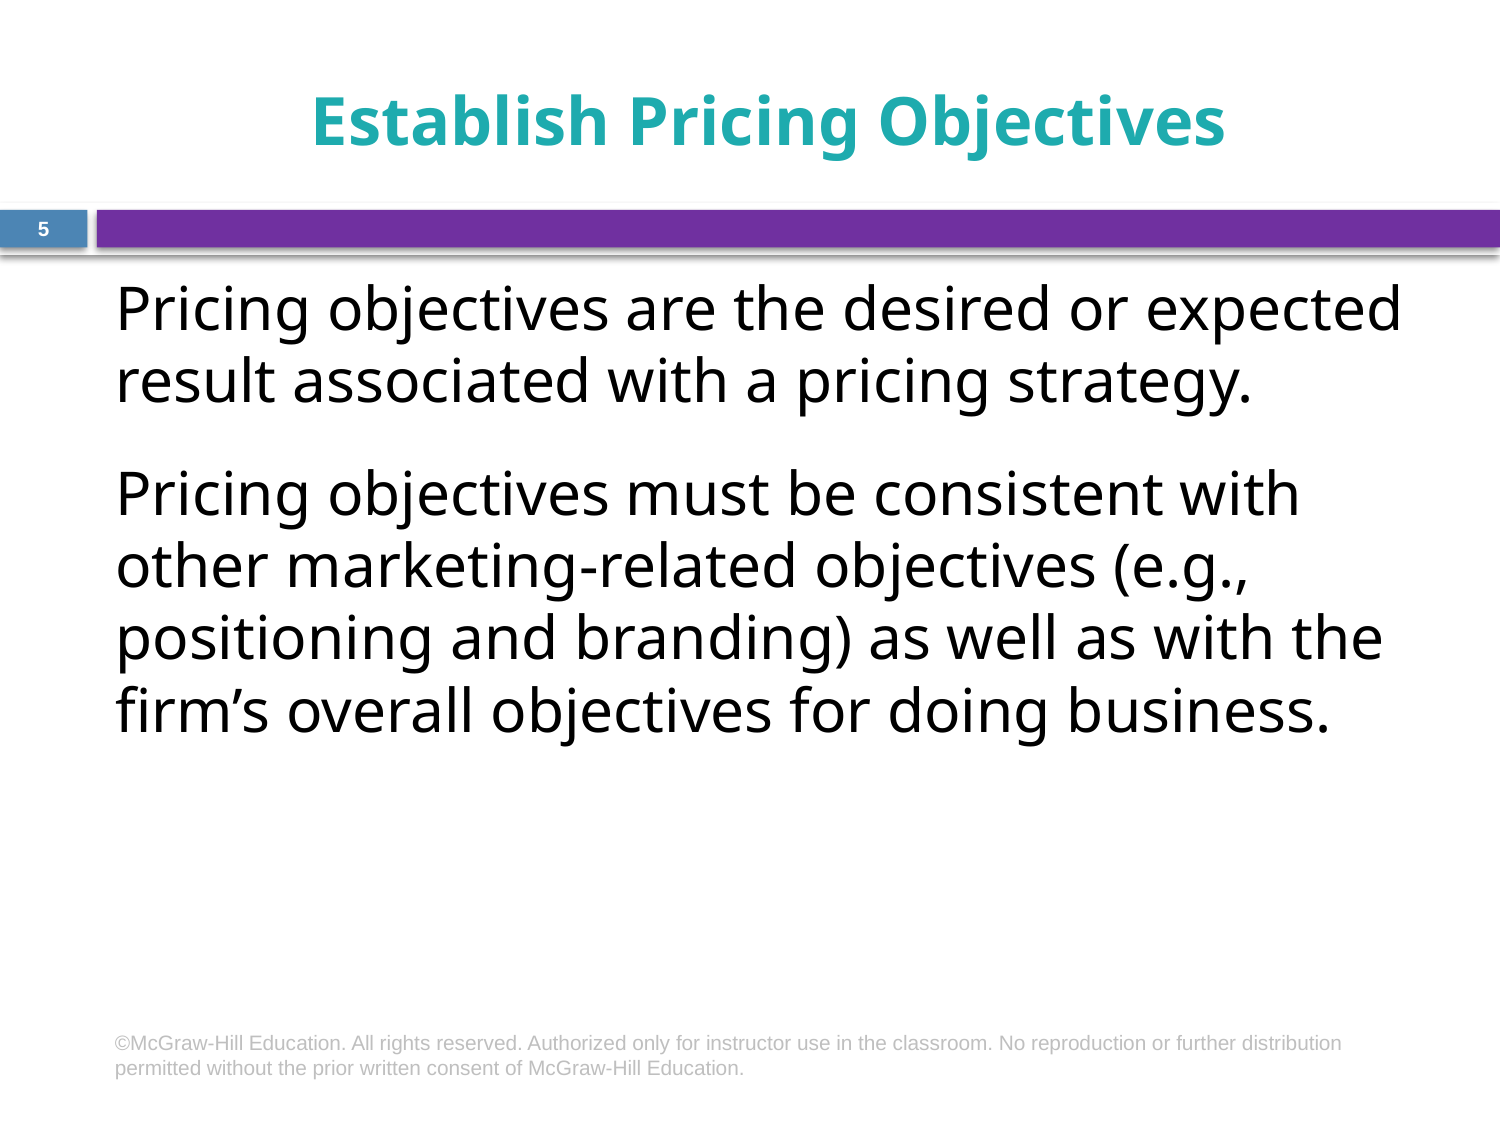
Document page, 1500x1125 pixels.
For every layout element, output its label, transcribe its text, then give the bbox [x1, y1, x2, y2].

slide_number 5 [0, 208, 88, 249]
list Pricing objectives are the desired or expected result associated with a pricing strategy. Pricing objectives must be consistent with other marketing-related objectives (e.g., positioning and branding) as well as with the firm’s overall objectives for doing business. [100, 262, 1439, 1001]
footer ©McGraw-Hill Education. All rights reserved. Authorized only for instructor use in the classroom. No reproduction or further distribution permitted without the prior written consent of McGraw-Hill Education. [99, 1025, 1438, 1085]
title Establish Pricing Objectives [100, 37, 1439, 201]
